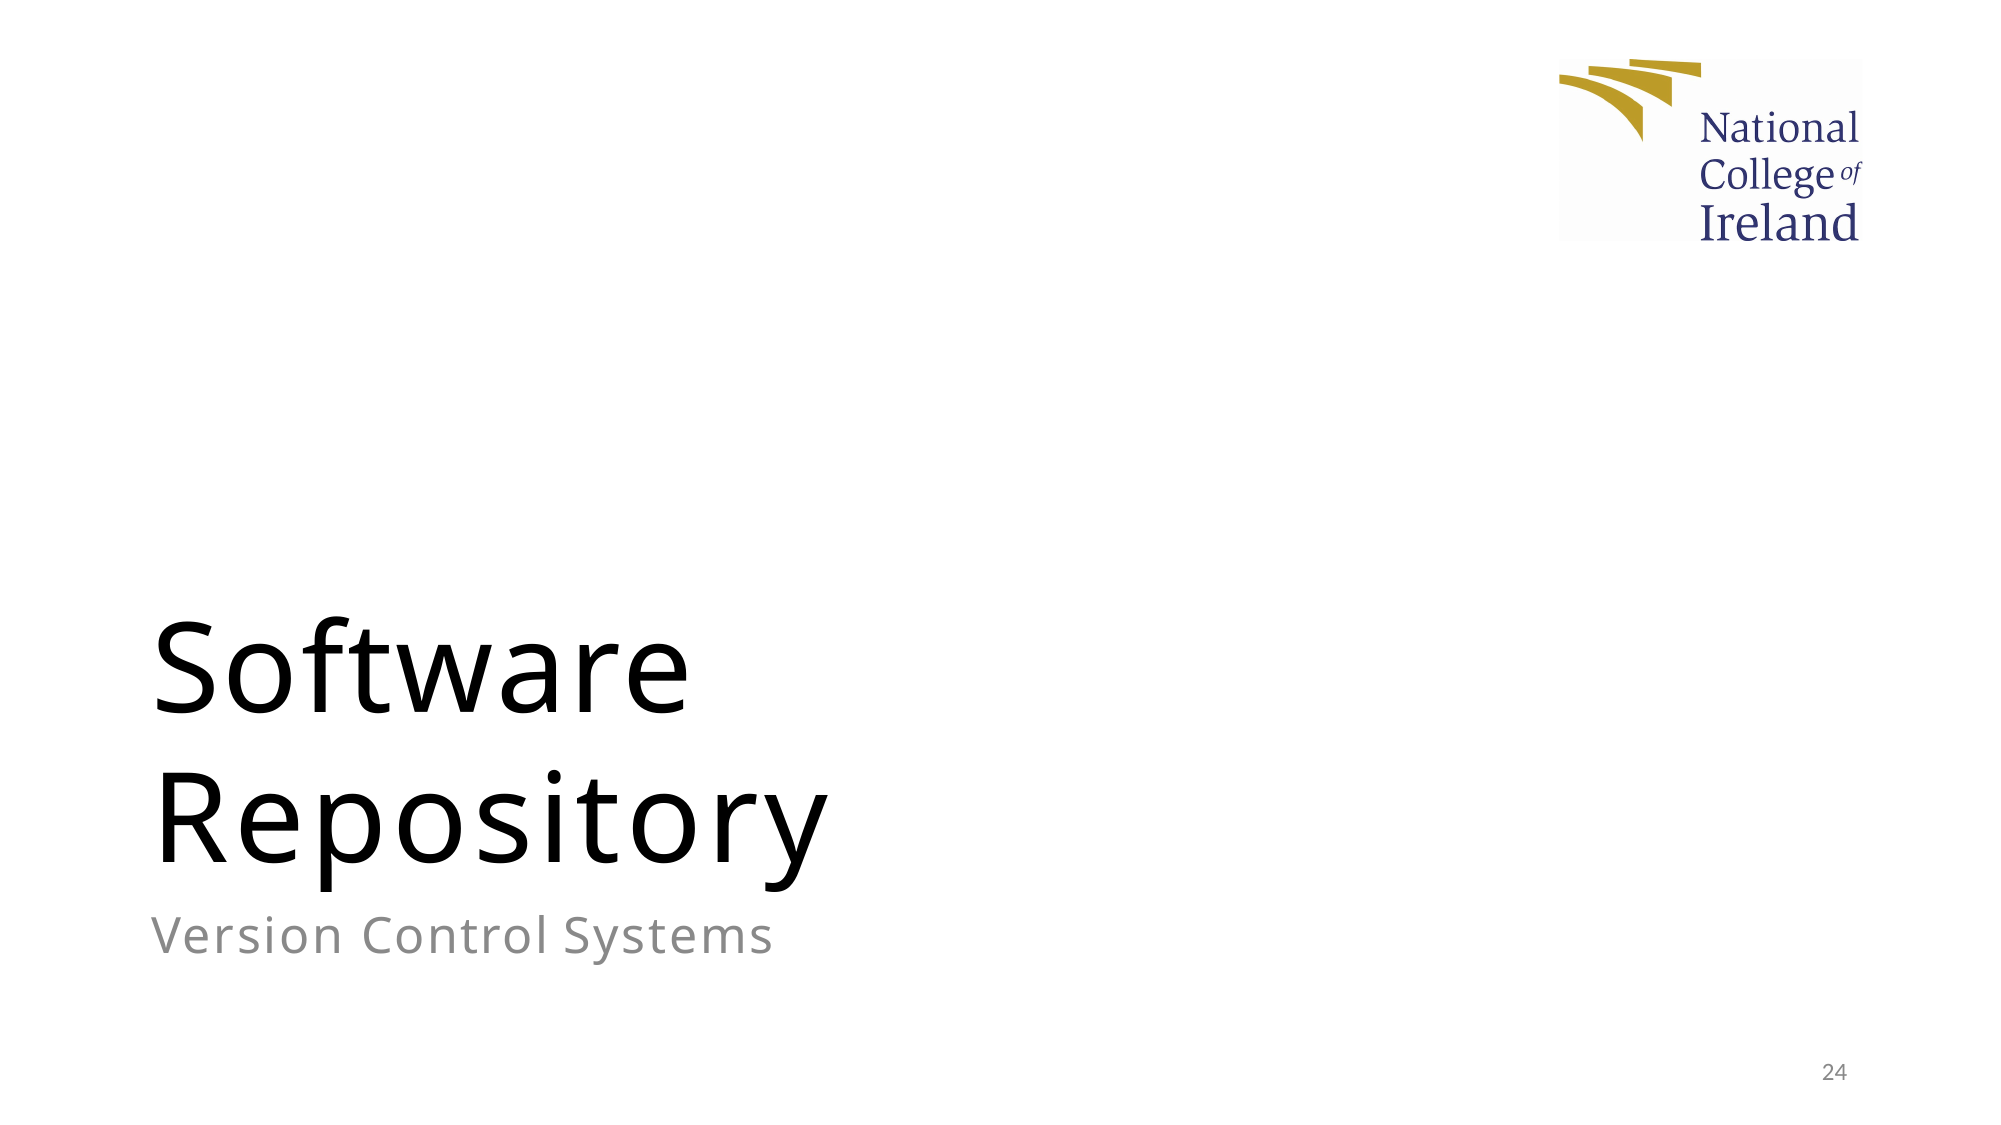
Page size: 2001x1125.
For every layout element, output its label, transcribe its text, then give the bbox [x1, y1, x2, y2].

text_box Software Repository Version Control Systems [149, 542, 1361, 964]
picture [1559, 59, 1863, 241]
slide_number 24 [1815, 1054, 1854, 1125]
